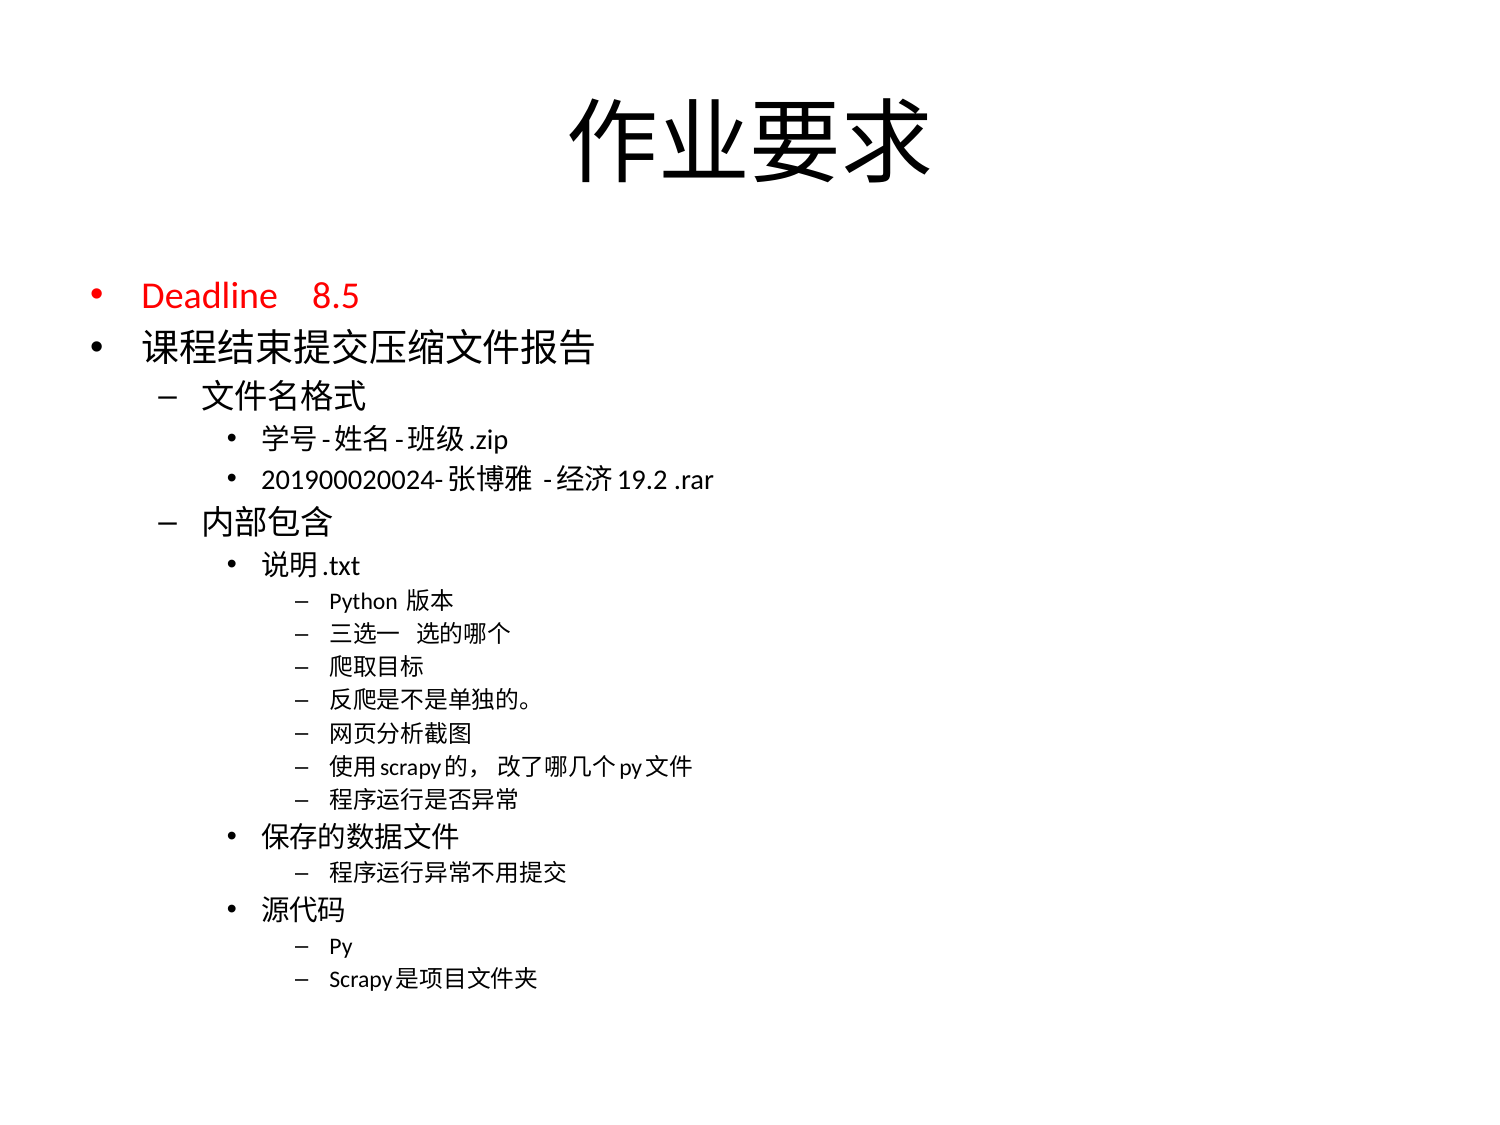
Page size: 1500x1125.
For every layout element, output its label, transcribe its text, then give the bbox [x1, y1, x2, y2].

title 作业要求 [75, 45, 1425, 233]
list Deadline 8.5 课程结束提交压缩文件报告 文件名格式 学号-姓名-班级.zip 201900020024-张博雅 -经济19.2 .rar 内部包含 说明.txt Python 版本 三选一 选的哪个 爬取目标 反爬是不是单独的。 网页分析截图 使用scrapy的， 改了哪几个py文件 程序运行是否异常 保存的数据文件 程序运行异常不用提交 源代码 Py Scrapy是项目文件夹 [75, 262, 1425, 1005]
